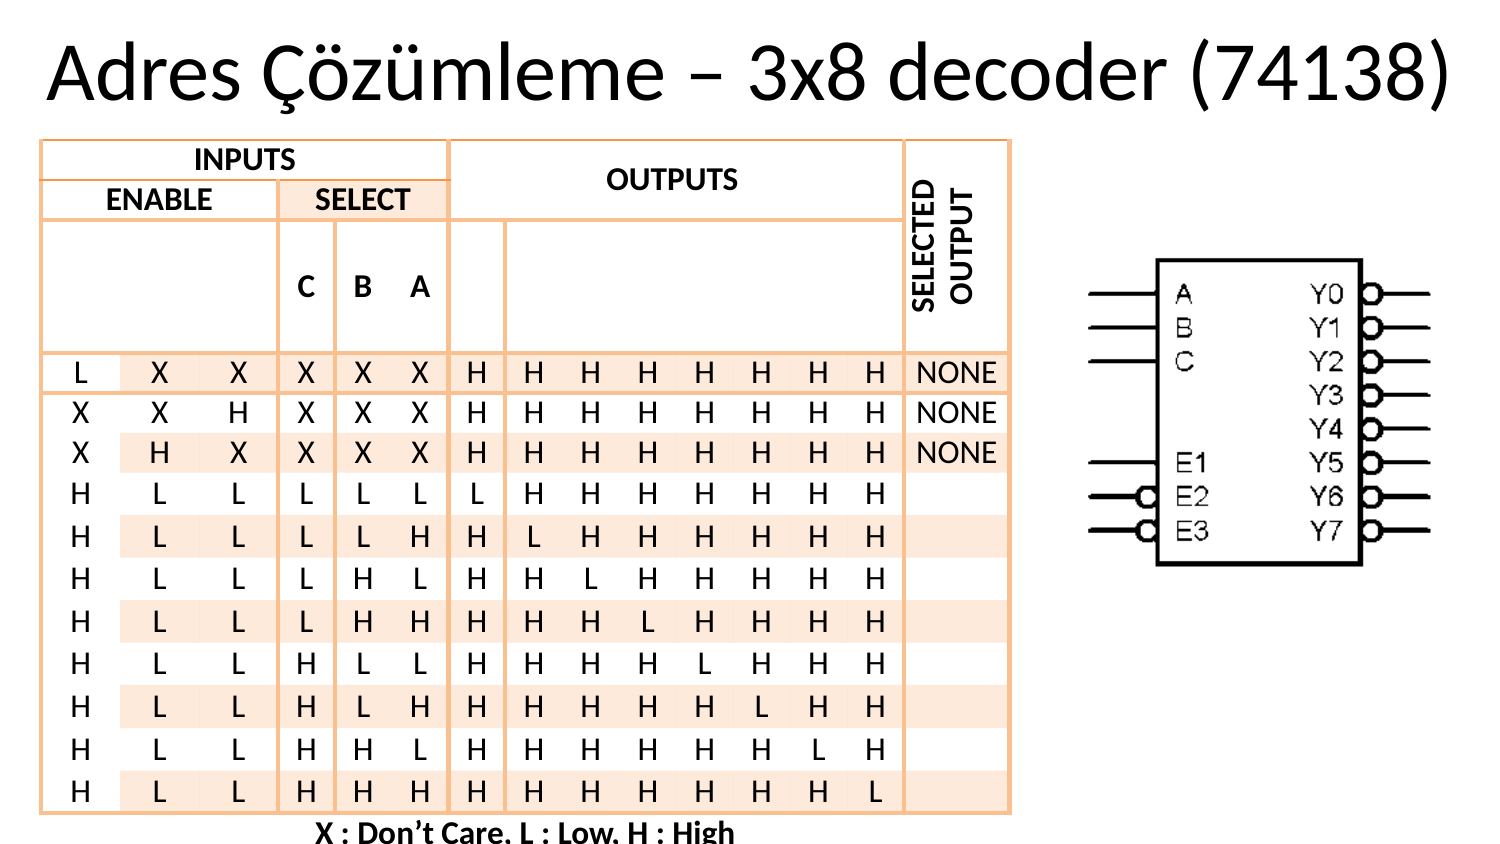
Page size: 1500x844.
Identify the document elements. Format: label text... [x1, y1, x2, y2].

title Adres Çözümleme – 3x8 decoder (74138) [0, 0, 1500, 138]
picture [1055, 225, 1464, 600]
